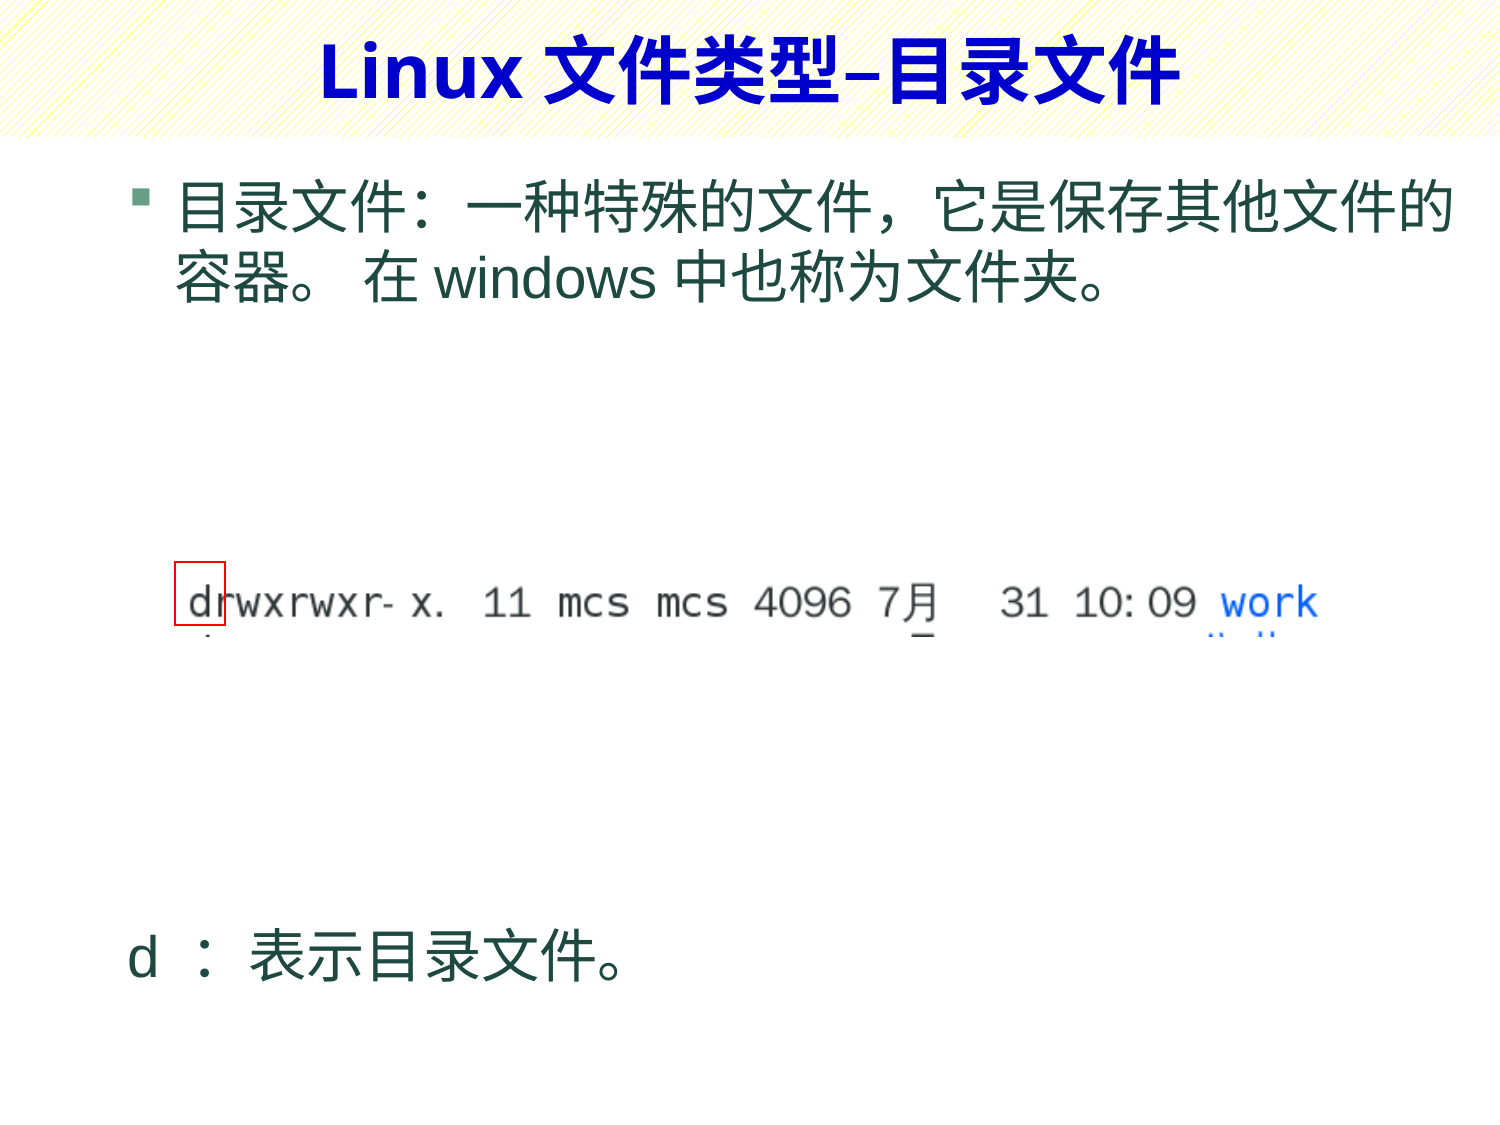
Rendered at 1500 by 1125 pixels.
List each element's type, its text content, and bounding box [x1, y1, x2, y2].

picture [187, 574, 1438, 637]
title Linux文件类型–目录文件 [0, 0, 1500, 138]
text_box [174, 562, 225, 625]
list 目录文件：一种特殊的文件，它是保存其他文件的容器。 在windows中也称为文件夹。 d ：表示目录文件。 [37, 162, 1475, 1075]
